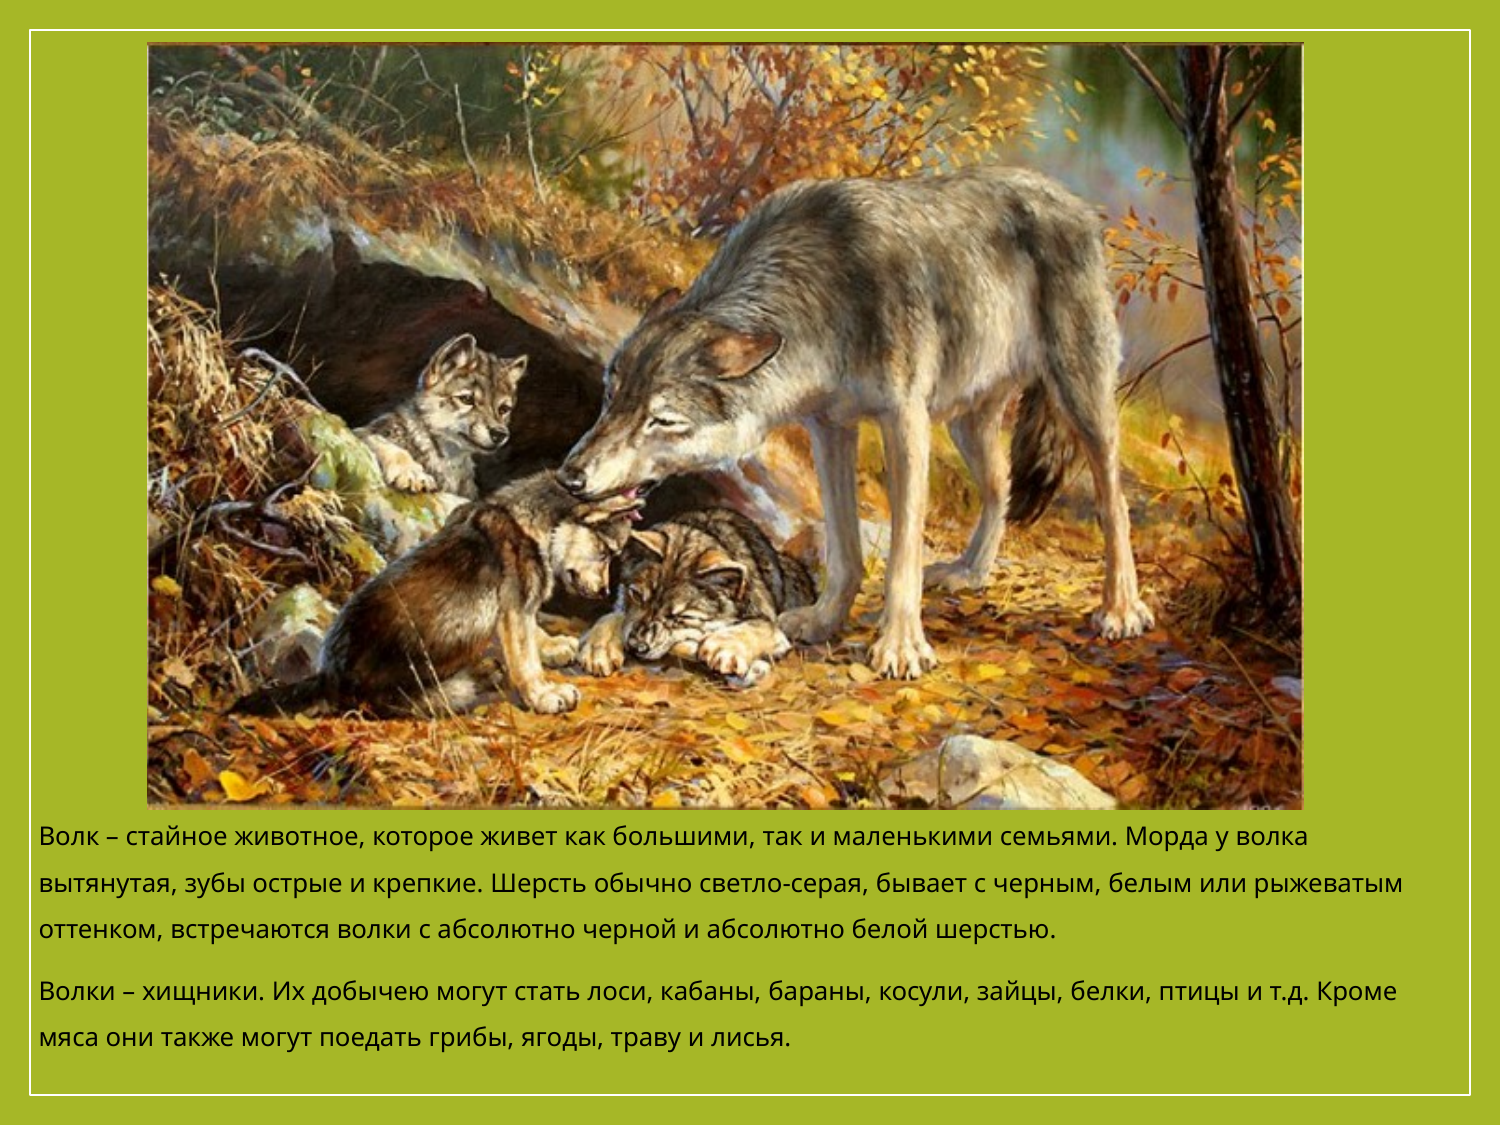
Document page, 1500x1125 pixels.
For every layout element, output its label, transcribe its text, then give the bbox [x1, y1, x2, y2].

picture [147, 42, 1305, 811]
subtitle Волк – стайное животное, которое живет как большими, так и маленькими семьями. Морда у волка вытянутая, зубы острые и крепкие. Шерсть обычно светло-серая, бывает с черным, белым или рыжеватым оттенком, встречаются волки с абсолютно черной и абсолютно белой шерстью. Волки – хищники. Их добычею могут стать лоси, кабаны, бараны, косули, зайцы, белки, птицы и т.д. Кроме мяса они также могут поедать грибы, ягоды, траву и лисья. [23, 796, 1465, 1125]
